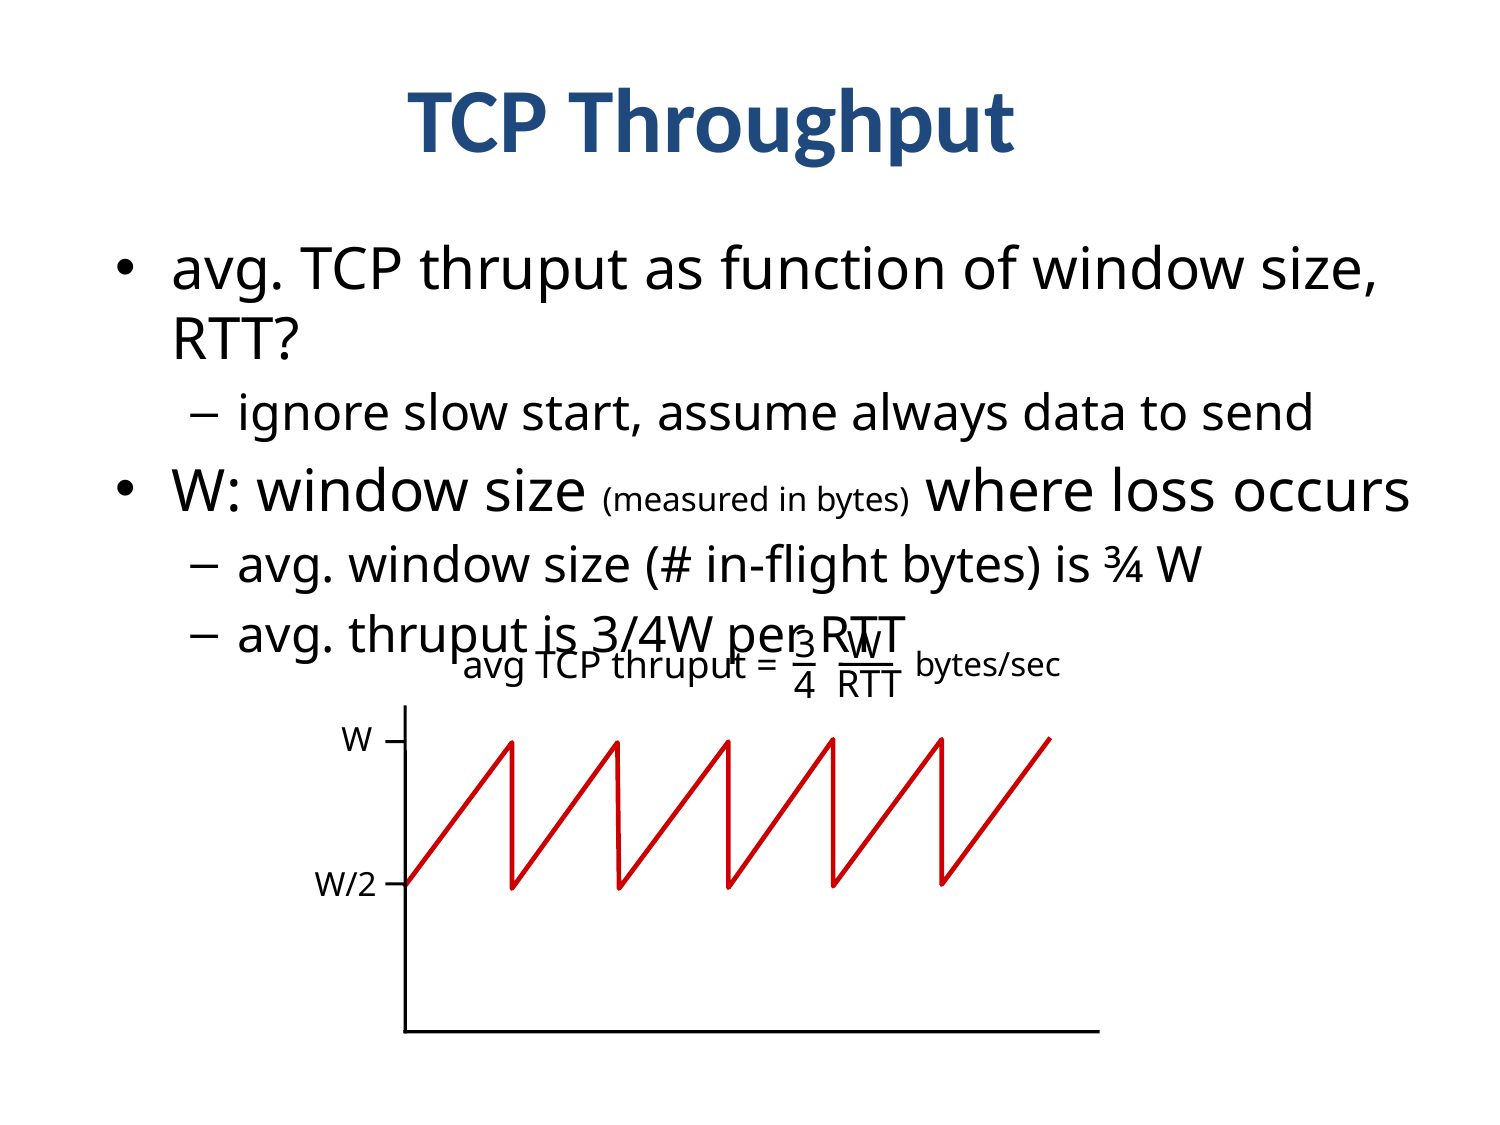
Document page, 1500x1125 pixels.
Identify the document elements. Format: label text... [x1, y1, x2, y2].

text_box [449, 612, 1073, 715]
title TCP Throughput [74, 39, 1350, 192]
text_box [299, 705, 1100, 1034]
list avg. TCP thruput as function of window size, RTT? ignore slow start, assume always data to send W: window size (measured in bytes) where loss occurs avg. window size (# in-flight bytes) is ¾ W avg. thruput is 3/4W per RTT [100, 223, 1457, 986]
